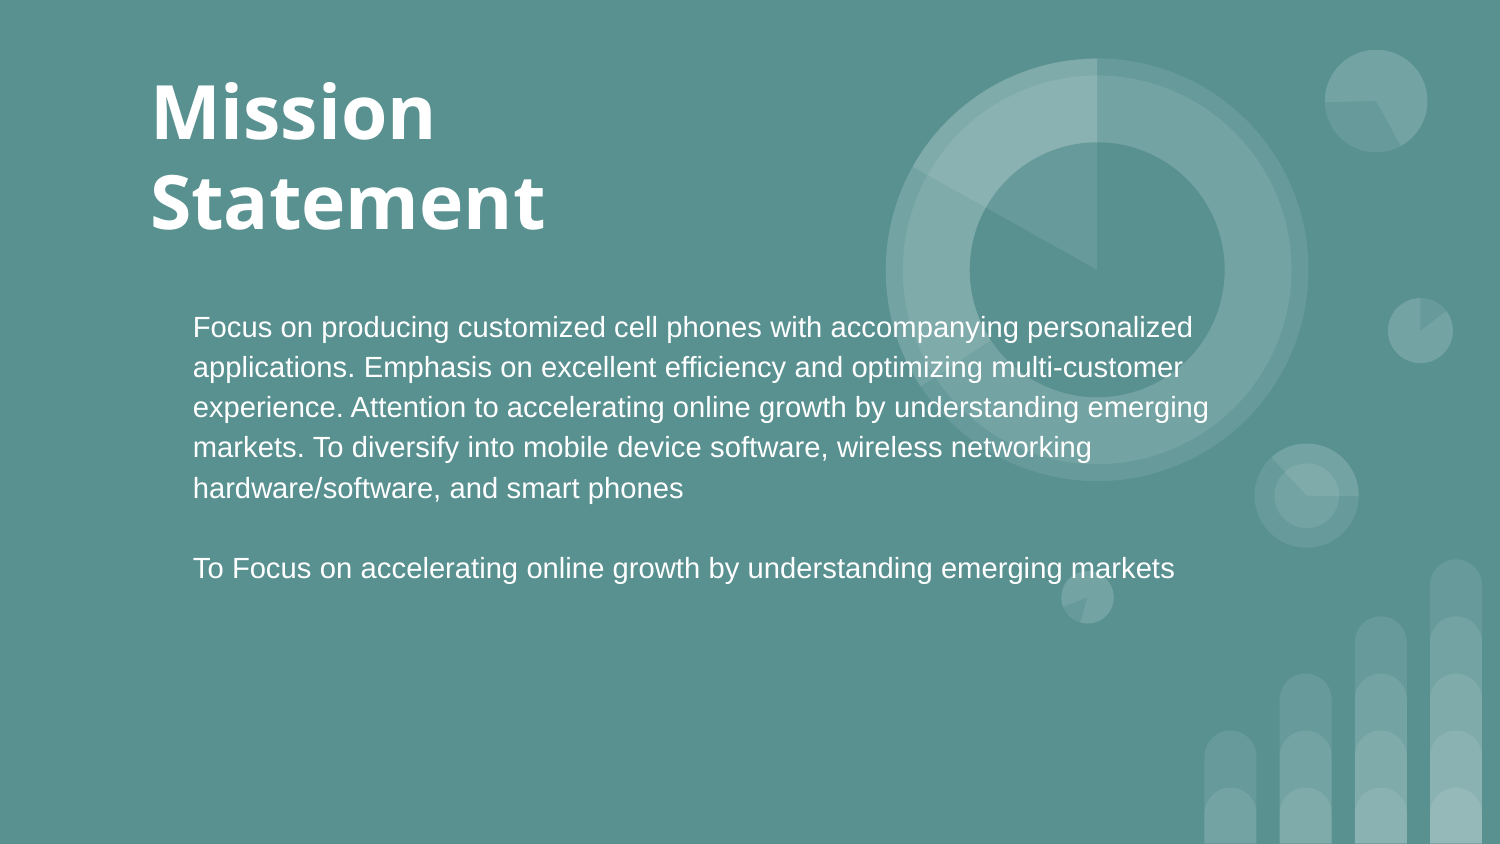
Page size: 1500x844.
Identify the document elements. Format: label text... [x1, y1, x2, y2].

subtitle Focus on producing customized cell phones with accompanying personalized applications. Emphasis on excellent efficiency and optimizing multi-customer experience. Attention to accelerating online growth by understanding emerging markets. To diversify into mobile device software, wireless networking hardware/software, and smart phones To Focus on accelerating online growth by understanding emerging markets [177, 288, 1317, 727]
title Mission Statement [135, 89, 834, 220]
